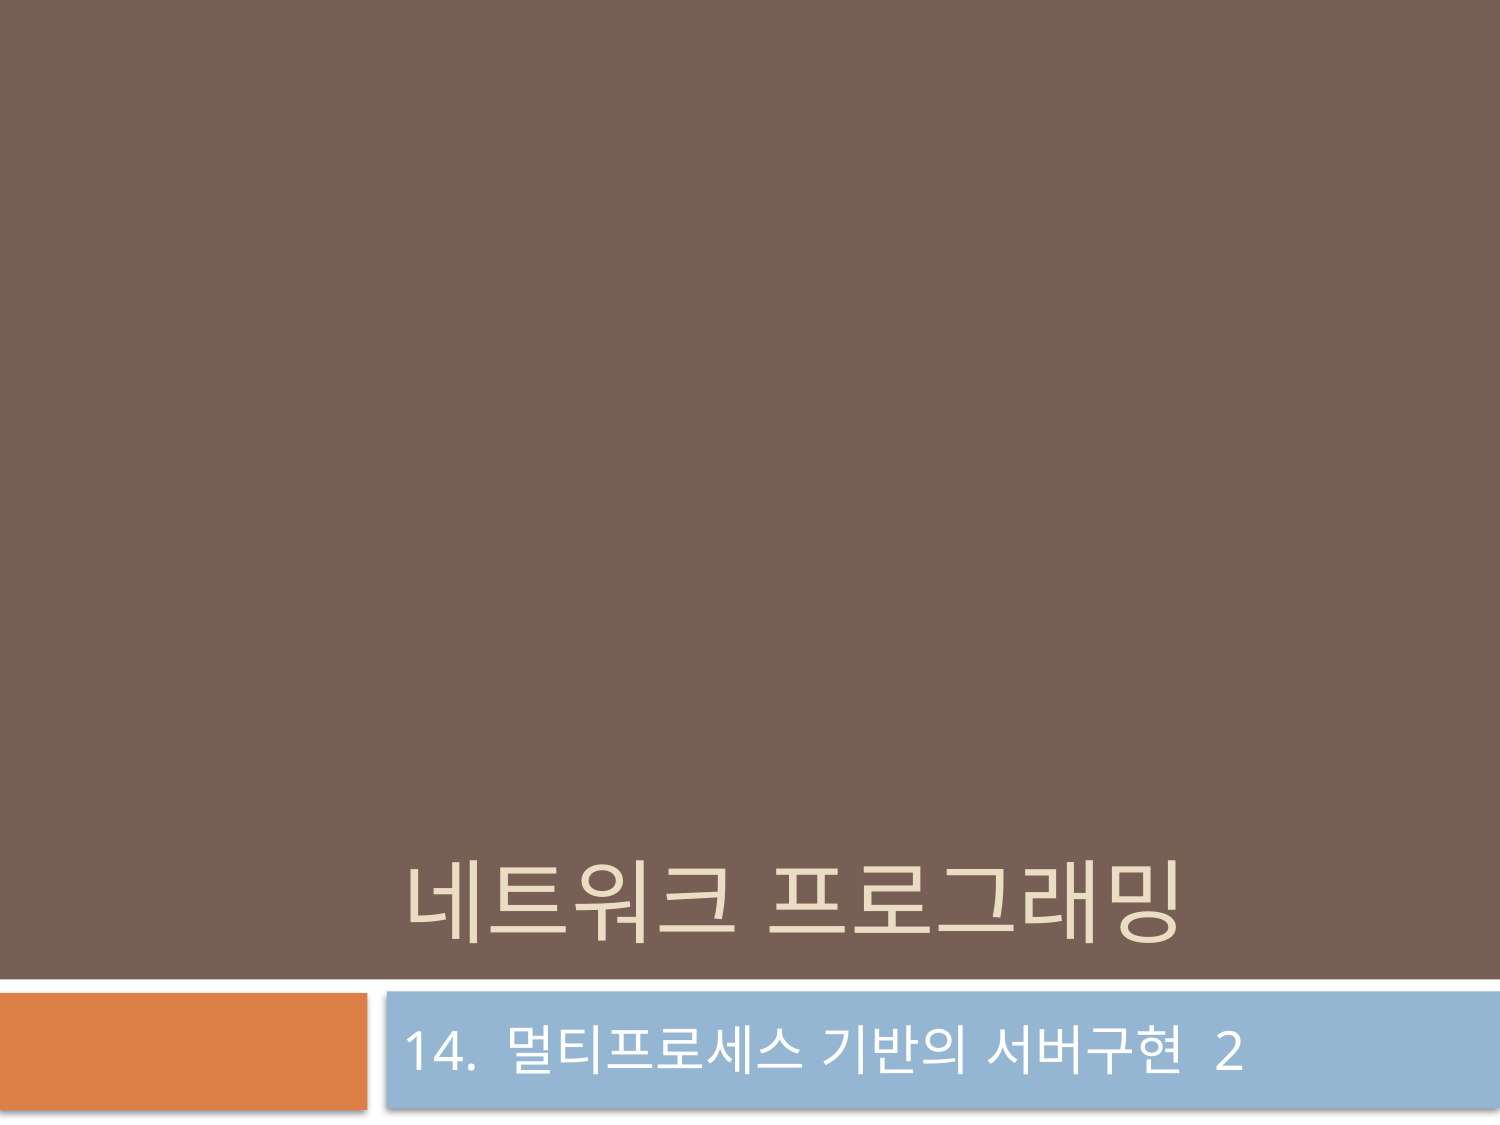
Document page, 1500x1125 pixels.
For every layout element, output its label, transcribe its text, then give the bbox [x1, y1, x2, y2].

subtitle 14. 멀티프로세스 기반의 서버구현 2 [387, 992, 1488, 1105]
title 네트워크 프로그래밍 [387, 662, 1450, 963]
